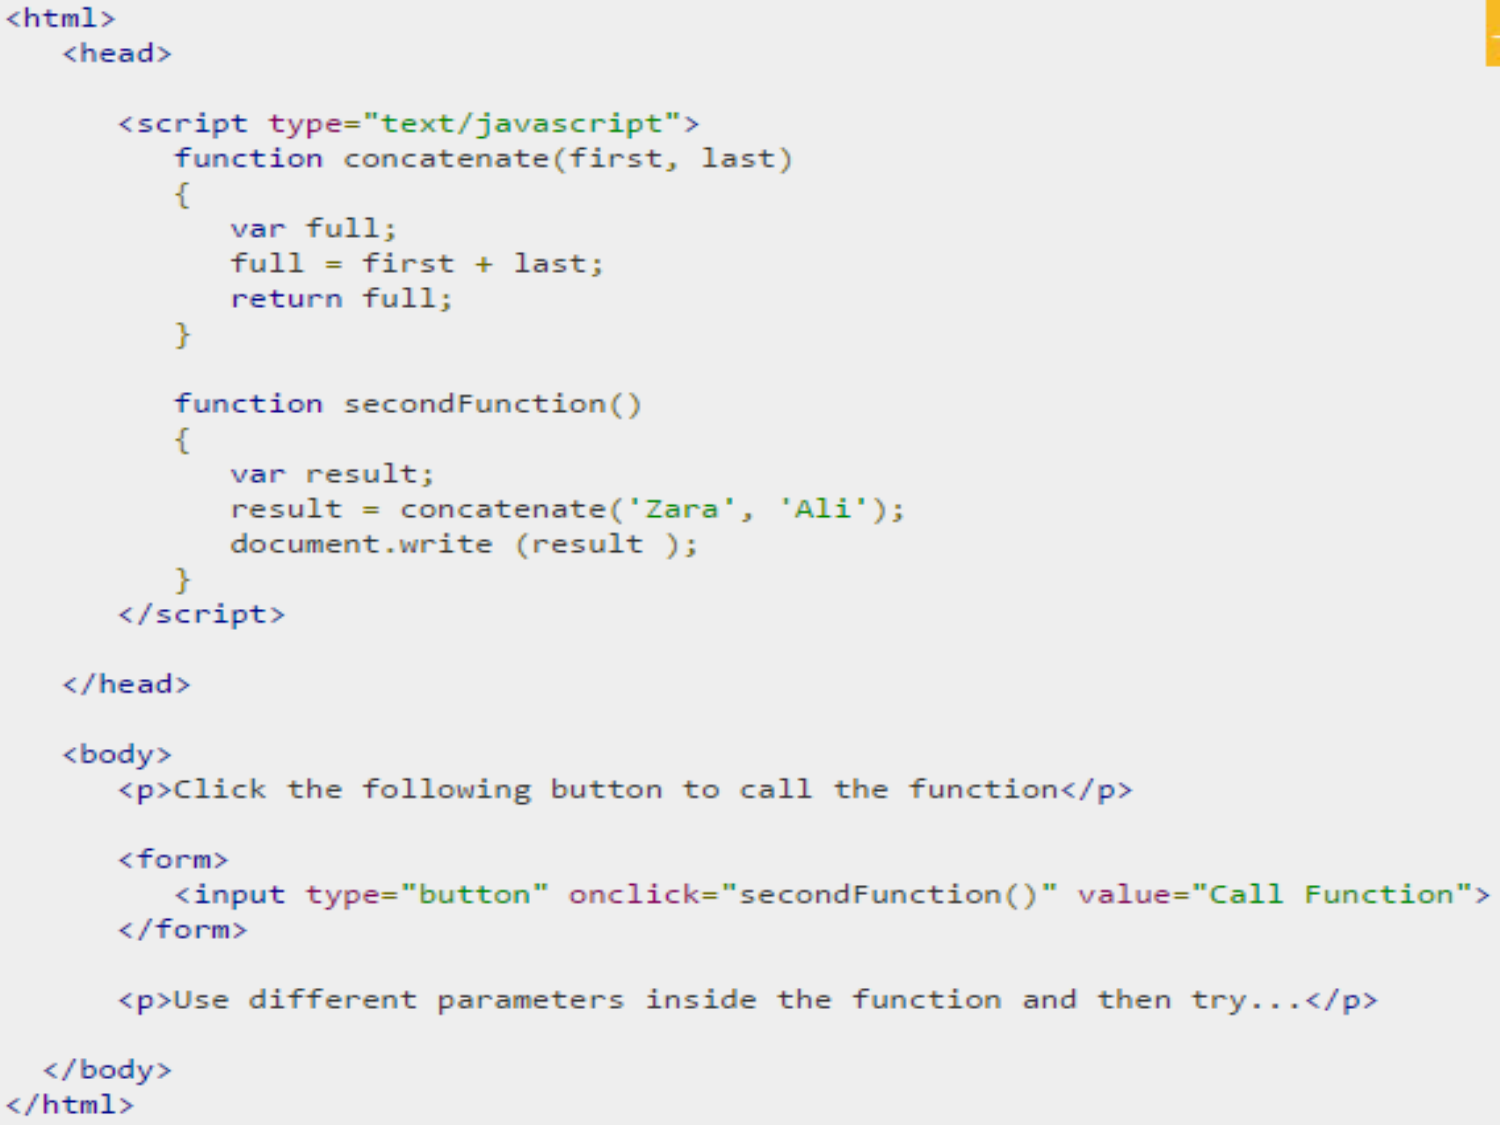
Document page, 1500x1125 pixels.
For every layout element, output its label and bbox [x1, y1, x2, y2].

list [0, 0, 1500, 1125]
